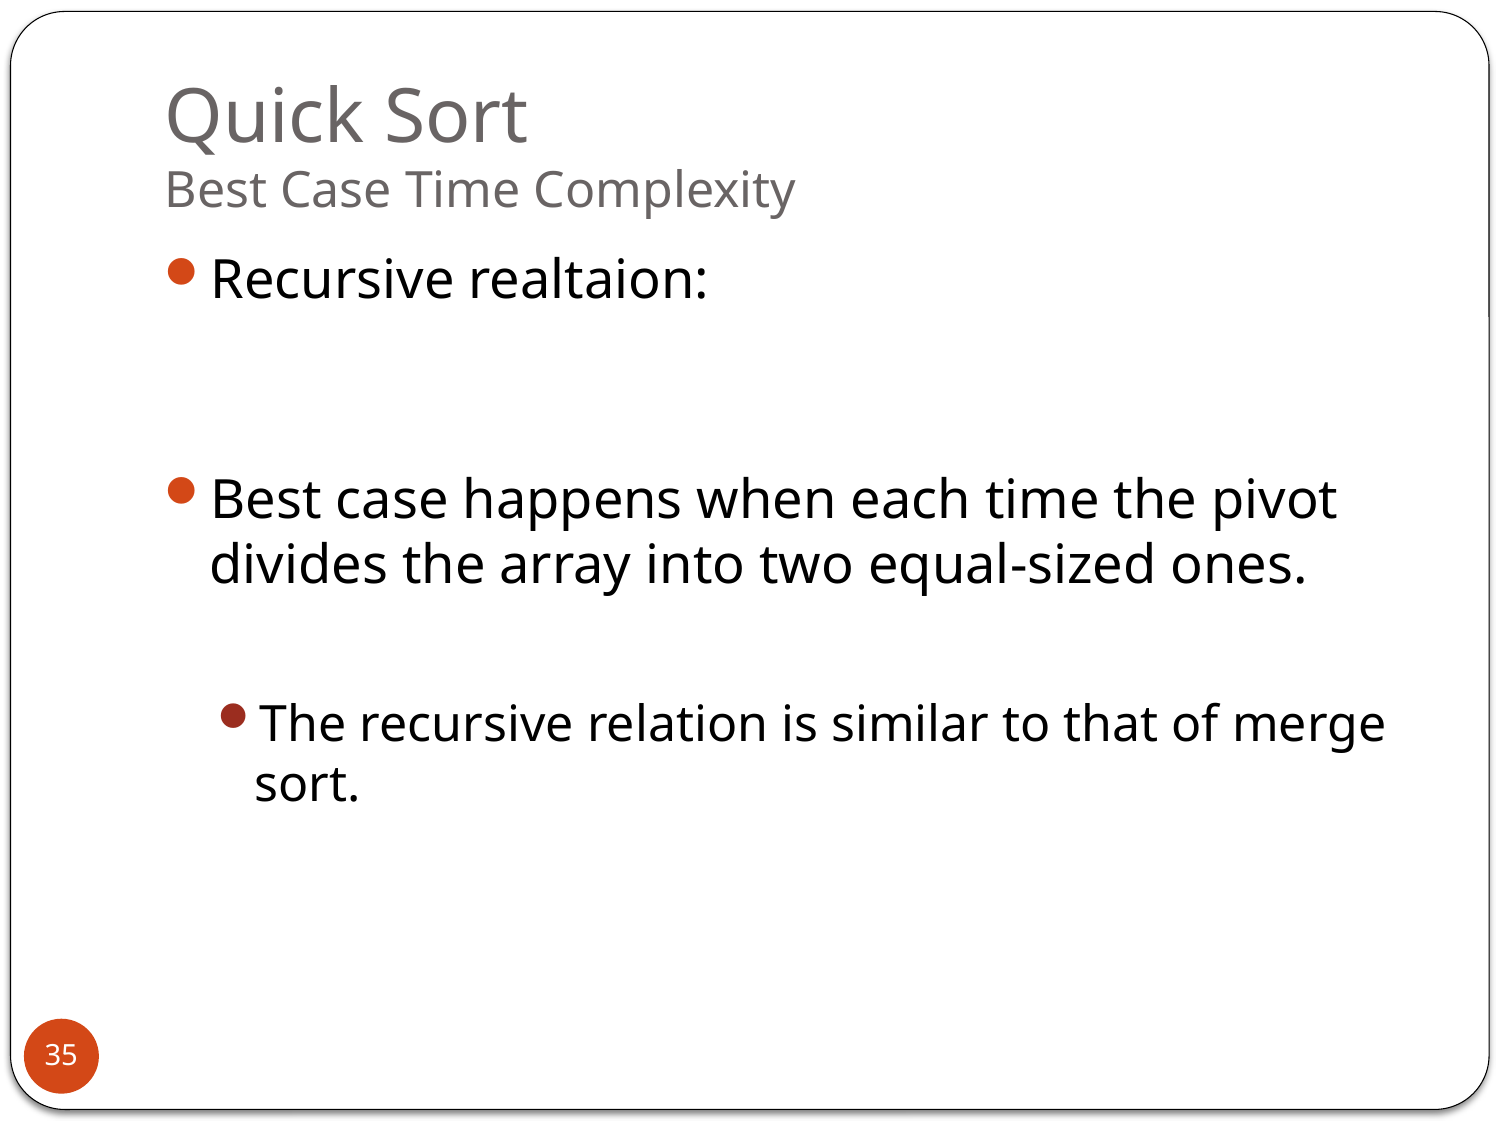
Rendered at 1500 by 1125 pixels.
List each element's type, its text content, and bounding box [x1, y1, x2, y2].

title Quick Sort Best Case Time Complexity [150, 45, 1425, 233]
slide_number 35 [23, 1018, 99, 1094]
